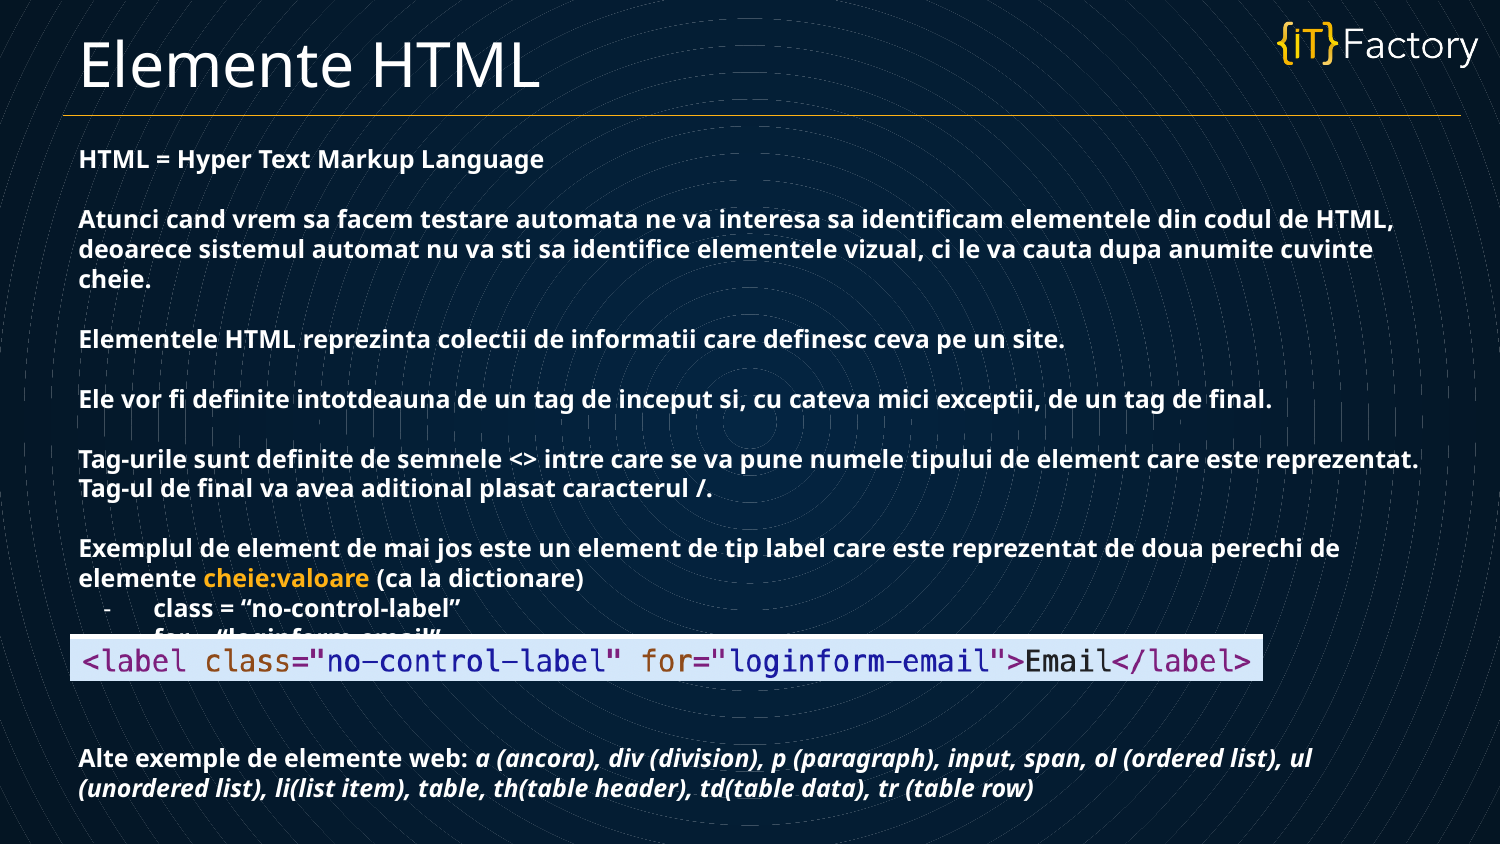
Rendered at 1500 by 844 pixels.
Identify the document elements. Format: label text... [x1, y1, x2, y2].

picture [1277, 16, 1479, 73]
text_box HTML = Hyper Text Markup Language Atunci cand vrem sa facem testare automata ne va interesa sa identificam elementele din codul de HTML, deoarece sistemul automat nu va sti sa identifice elementele vizual, ci le va cauta dupa anumite cuvinte cheie. Elementele HTML reprezinta colectii de informatii care definesc ceva pe un site. Ele vor fi definite intotdeauna de un tag de inceput si, cu cateva mici exceptii, de un tag de final. Tag-urile sunt definite de semnele <> intre care se va pune numele tipului de element care este reprezentat. Tag-ul de final va avea aditional plasat caracterul /. Exemplul de element de mai jos este un element de tip label care este reprezentat de doua perechi de elemente cheie:valoare (ca la dictionare) class = “no-control-label” for = “loginform-email” Alte exemple de elemente web: a (ancora), div (division), p (paragraph), input, span, ol (ordered list), ul (unordered list), li(list item), table, th(table header), td(table data), tr (table row) [63, 128, 1462, 818]
title Elemente HTML [41, 15, 578, 116]
picture [69, 634, 1263, 681]
